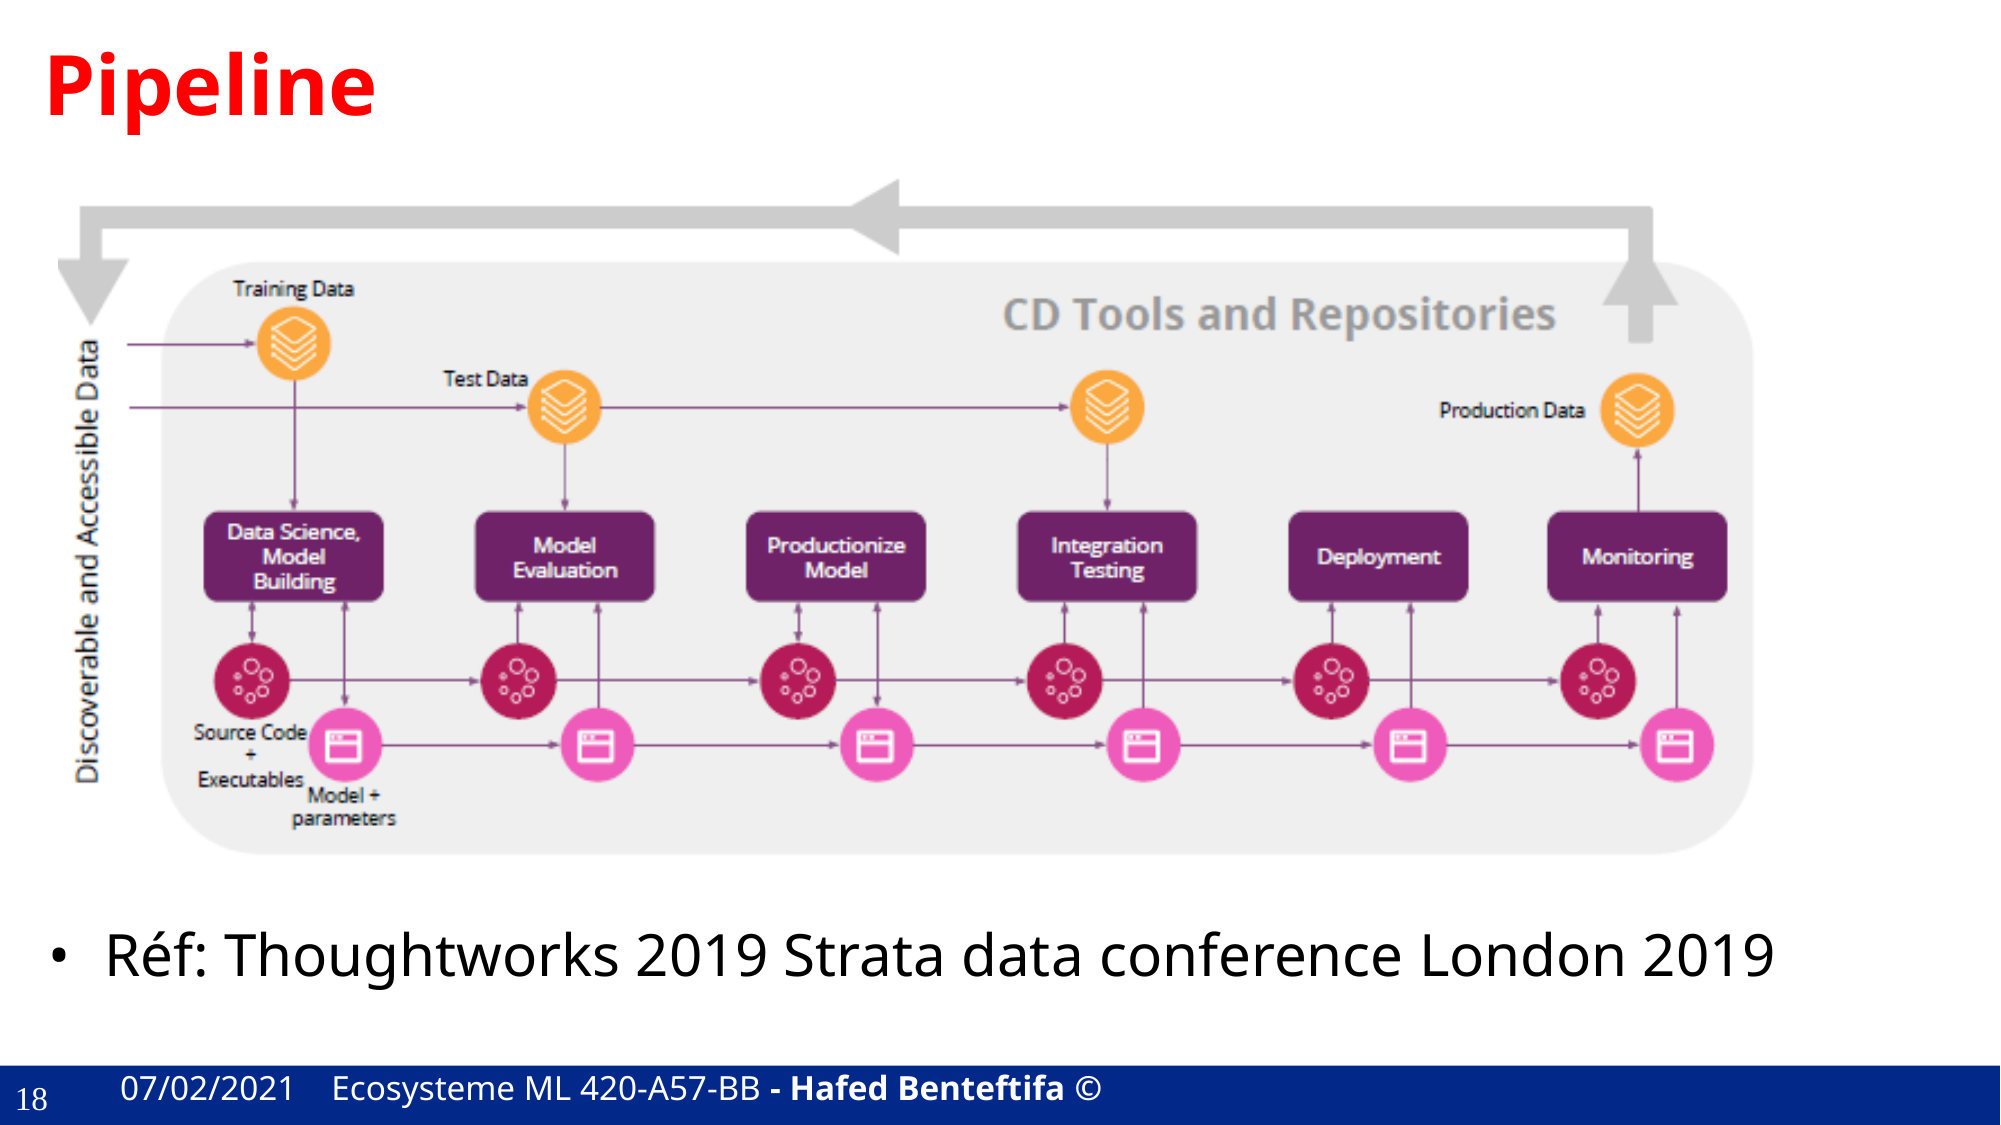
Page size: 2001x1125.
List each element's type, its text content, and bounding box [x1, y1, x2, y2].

list Réf: Thoughtworks 2019 Strata data conference London 2019 [33, 911, 1967, 1005]
picture [58, 164, 1765, 862]
title Pipeline [28, 24, 1965, 165]
